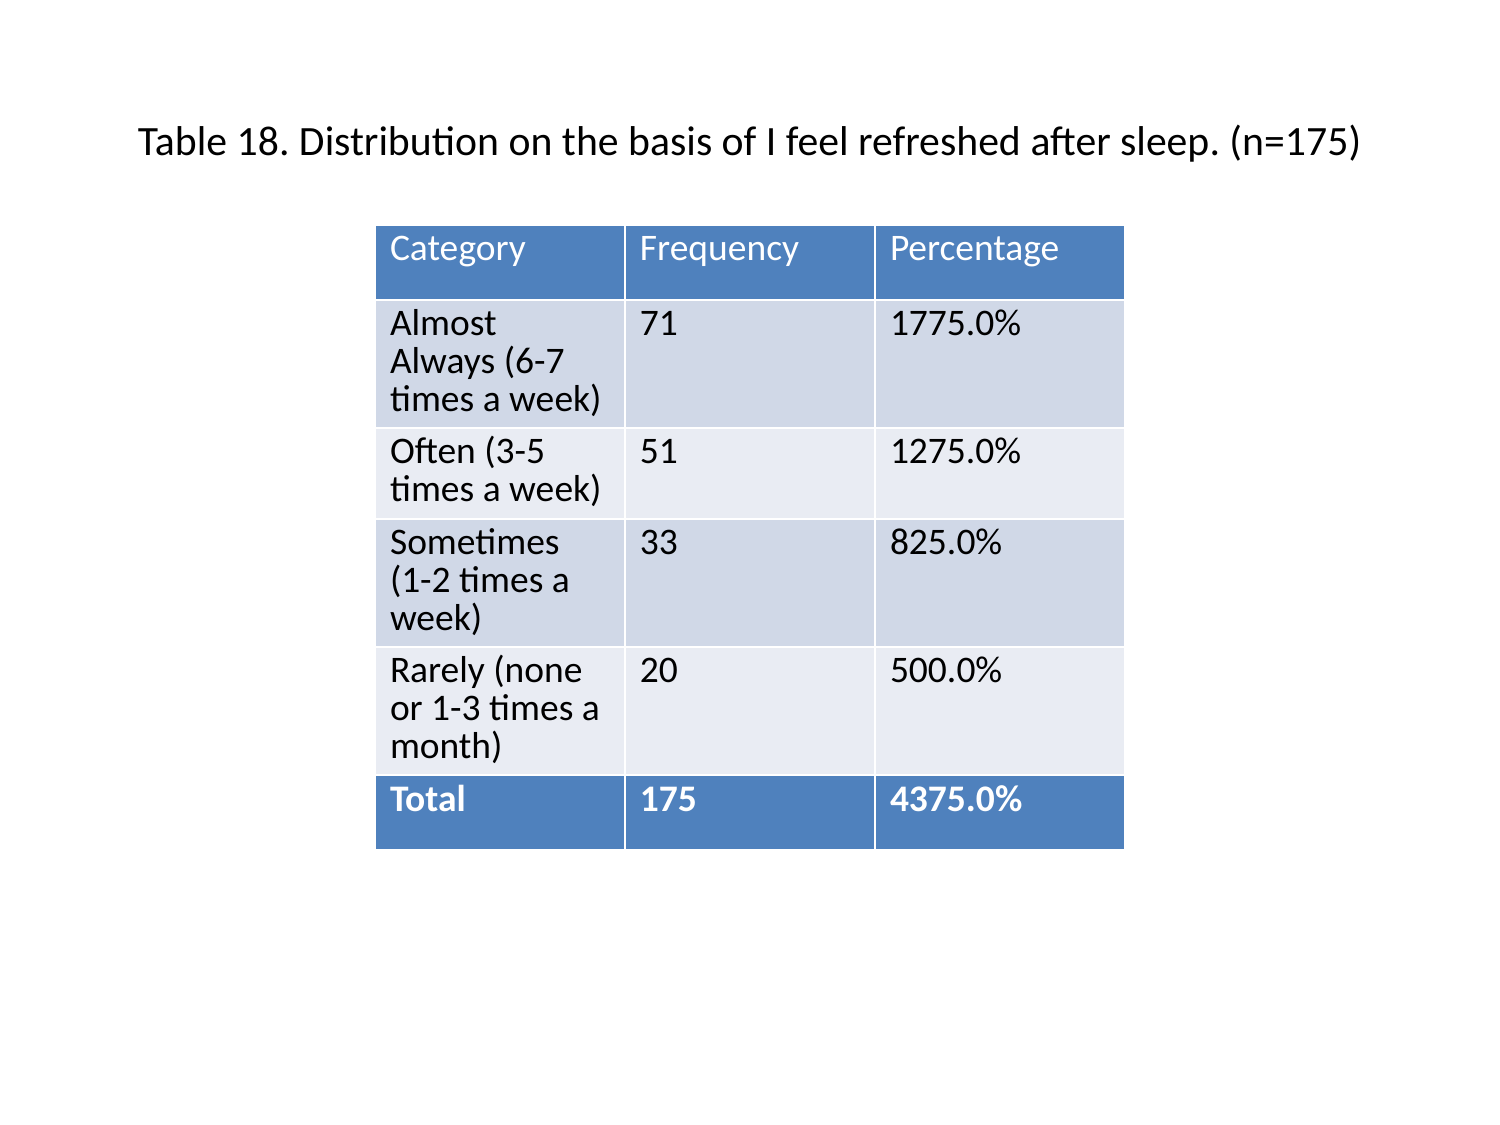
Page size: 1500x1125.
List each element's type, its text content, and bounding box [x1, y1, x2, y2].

title Table 18. Distribution on the basis of I feel refreshed after sleep. (n=175) [75, 45, 1425, 233]
table_header Category [376, 226, 624, 299]
table_cell 1775.0% [876, 301, 1124, 427]
table_cell 33 [626, 520, 874, 646]
table_cell 20 [626, 648, 874, 774]
table_header Frequency [626, 226, 874, 299]
table_cell 51 [626, 429, 874, 518]
table_cell 4375.0% [876, 776, 1124, 849]
table_cell Sometimes (1-2 times a week) [376, 520, 624, 646]
table_cell 175 [626, 776, 874, 849]
table_cell Total [376, 776, 624, 849]
table_cell 825.0% [876, 520, 1124, 646]
table_cell Often (3-5 times a week) [376, 429, 624, 518]
table_cell Almost Always (6-7 times a week) [376, 301, 624, 427]
table_cell 71 [626, 301, 874, 427]
table_cell Rarely (none or 1-3 times a month) [376, 648, 624, 774]
table_header Percentage [876, 226, 1124, 299]
table_cell 1275.0% [876, 429, 1124, 518]
table_cell 500.0% [876, 648, 1124, 774]
